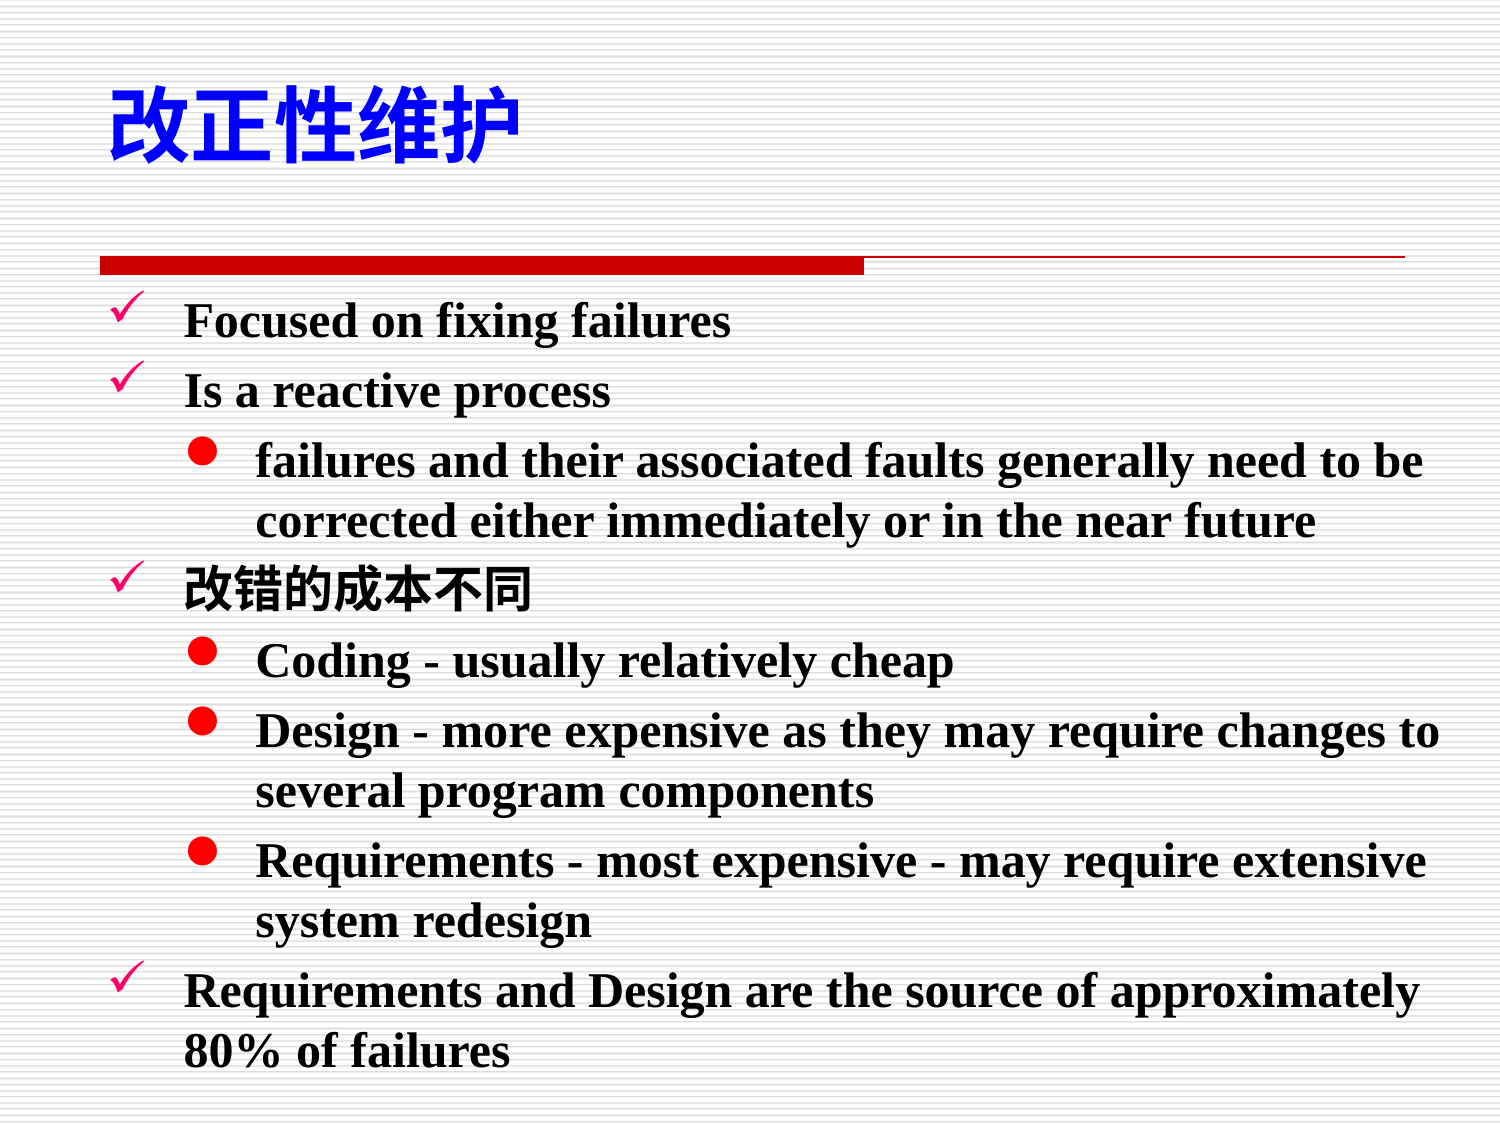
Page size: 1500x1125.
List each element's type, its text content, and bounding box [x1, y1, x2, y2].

picture [0, 0, 1500, 1125]
text_box 改正性维护 [92, 60, 1268, 186]
text_box Focused on fixing failures Is a reactive process failures and their associated faults generally need to be corrected either immediately or in the near future 改错的成本不同 Coding - usually relatively cheap Design - more expensive as they may require changes to several program components Requirements - most expensive - may require extensive system redesign Requirements and Design are the source of approximately 80% of failures [91, 280, 1489, 1125]
